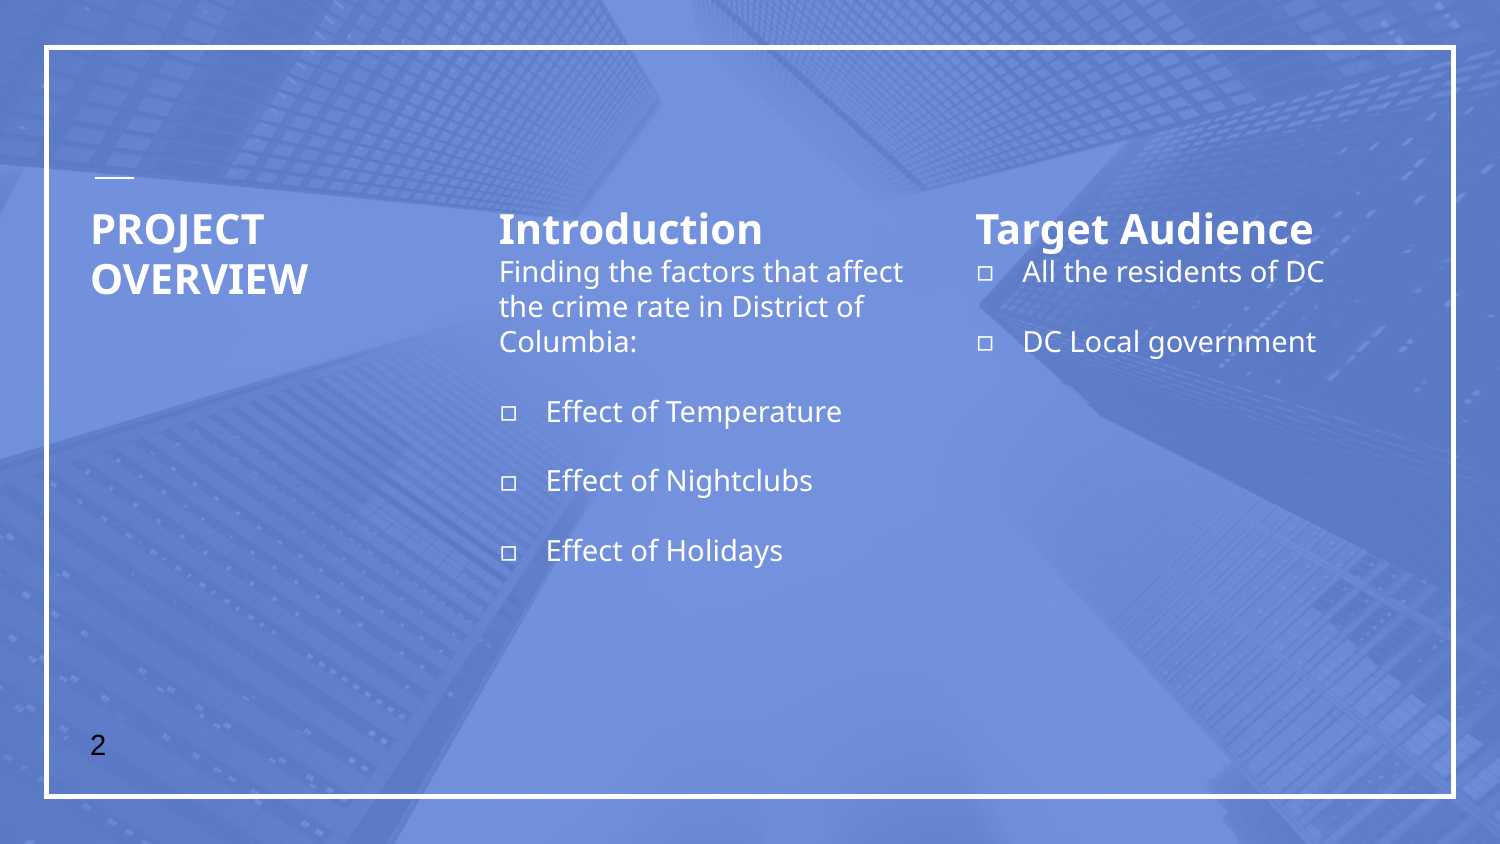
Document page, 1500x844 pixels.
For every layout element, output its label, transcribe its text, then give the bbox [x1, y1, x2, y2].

list Introduction Finding the factors that affect the crime rate in District of Columbia: Effect of Temperature Effect of Nightclubs Effect of Holidays [483, 187, 934, 808]
slide_number 2 [75, 687, 165, 777]
title PROJECT OVERVIEW [75, 187, 429, 322]
list Target Audience All the residents of DC DC Local government [960, 187, 1410, 808]
